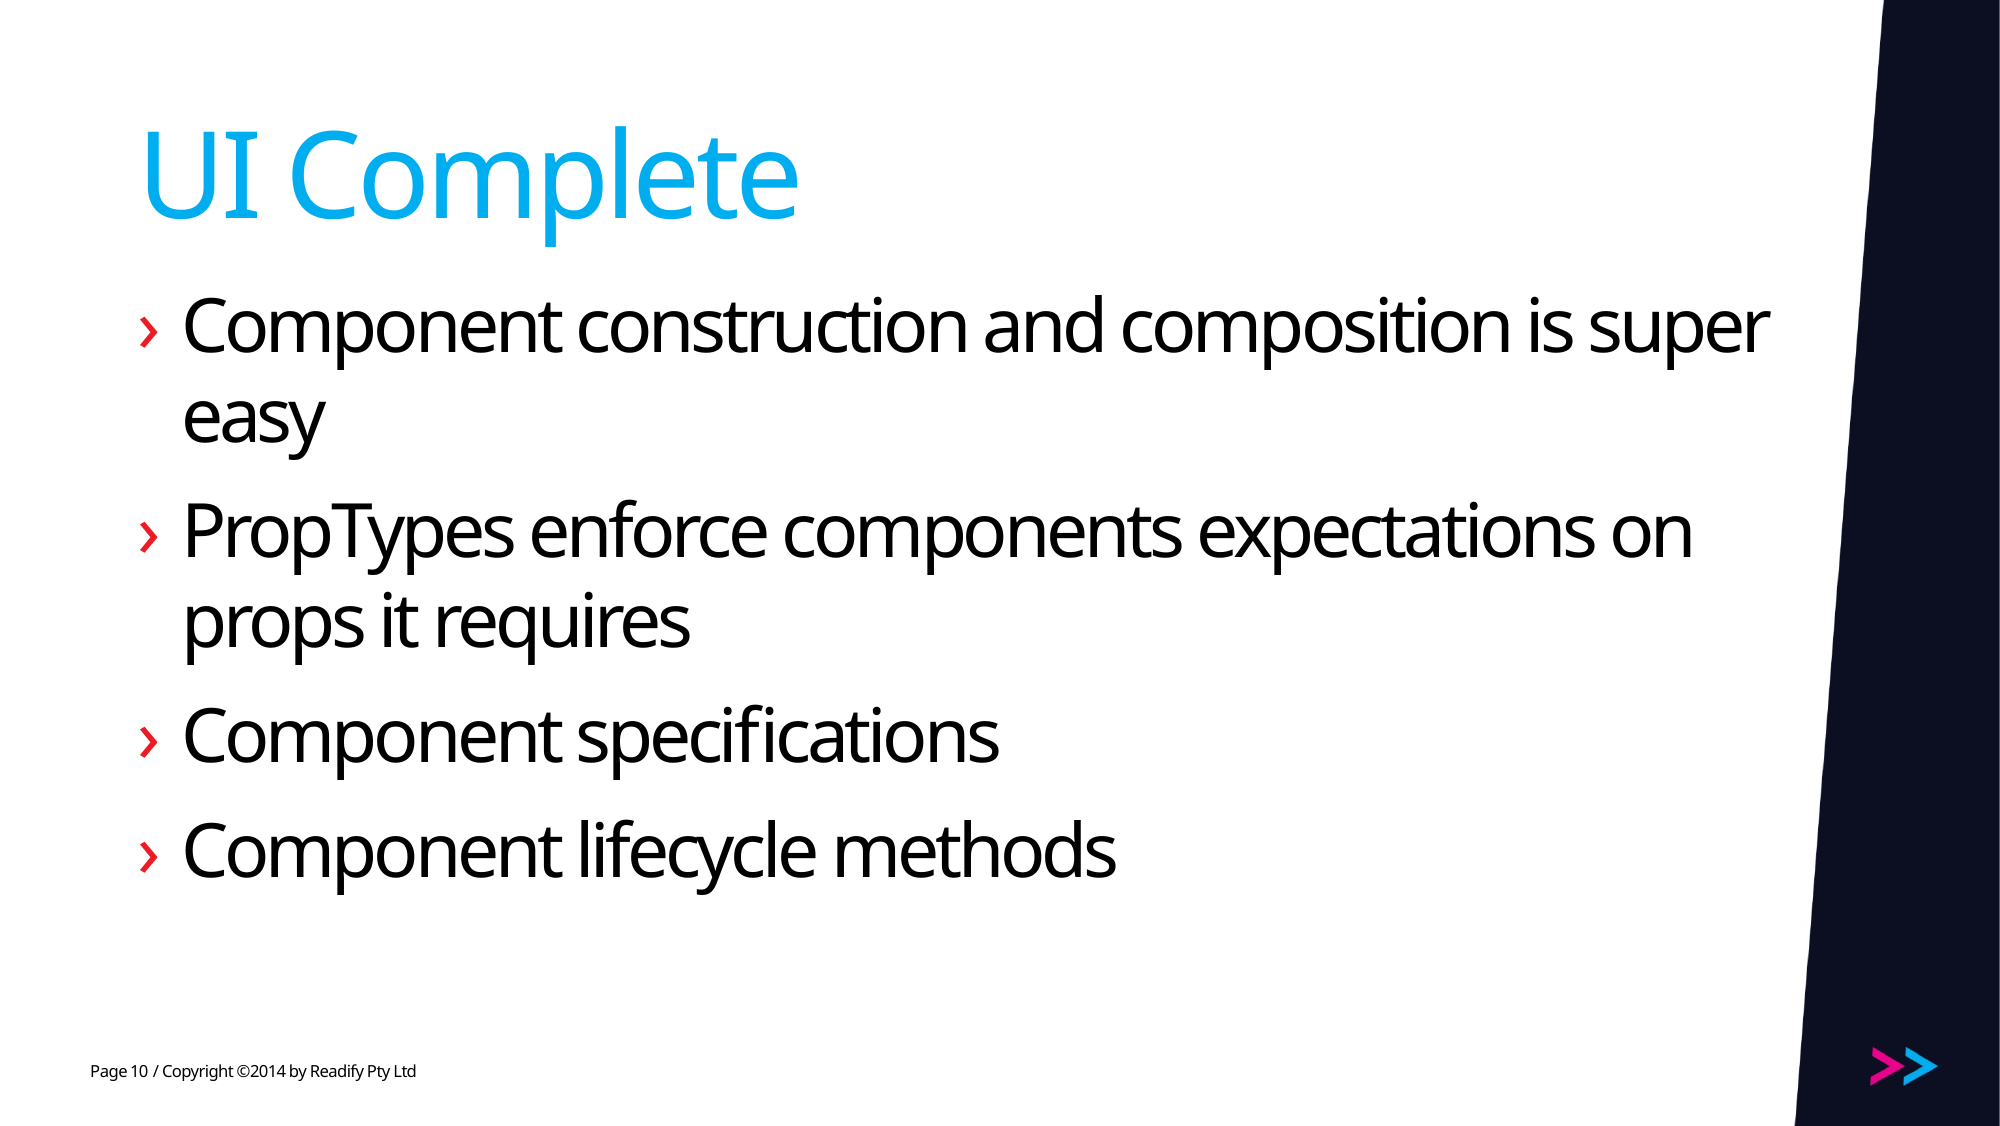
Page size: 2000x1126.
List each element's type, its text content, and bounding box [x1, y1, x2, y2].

list Component construction and composition is super easy PropTypes enforce components expectations on props it requires Component specifications Component lifecycle methods [137, 277, 1786, 1021]
title UI Complete [137, 54, 1786, 243]
footer / Copyright ©2014 by Readify Pty Ltd [166, 1061, 1504, 1113]
picture [0, 0, 2000, 1126]
slide_number 10 [130, 1061, 166, 1113]
